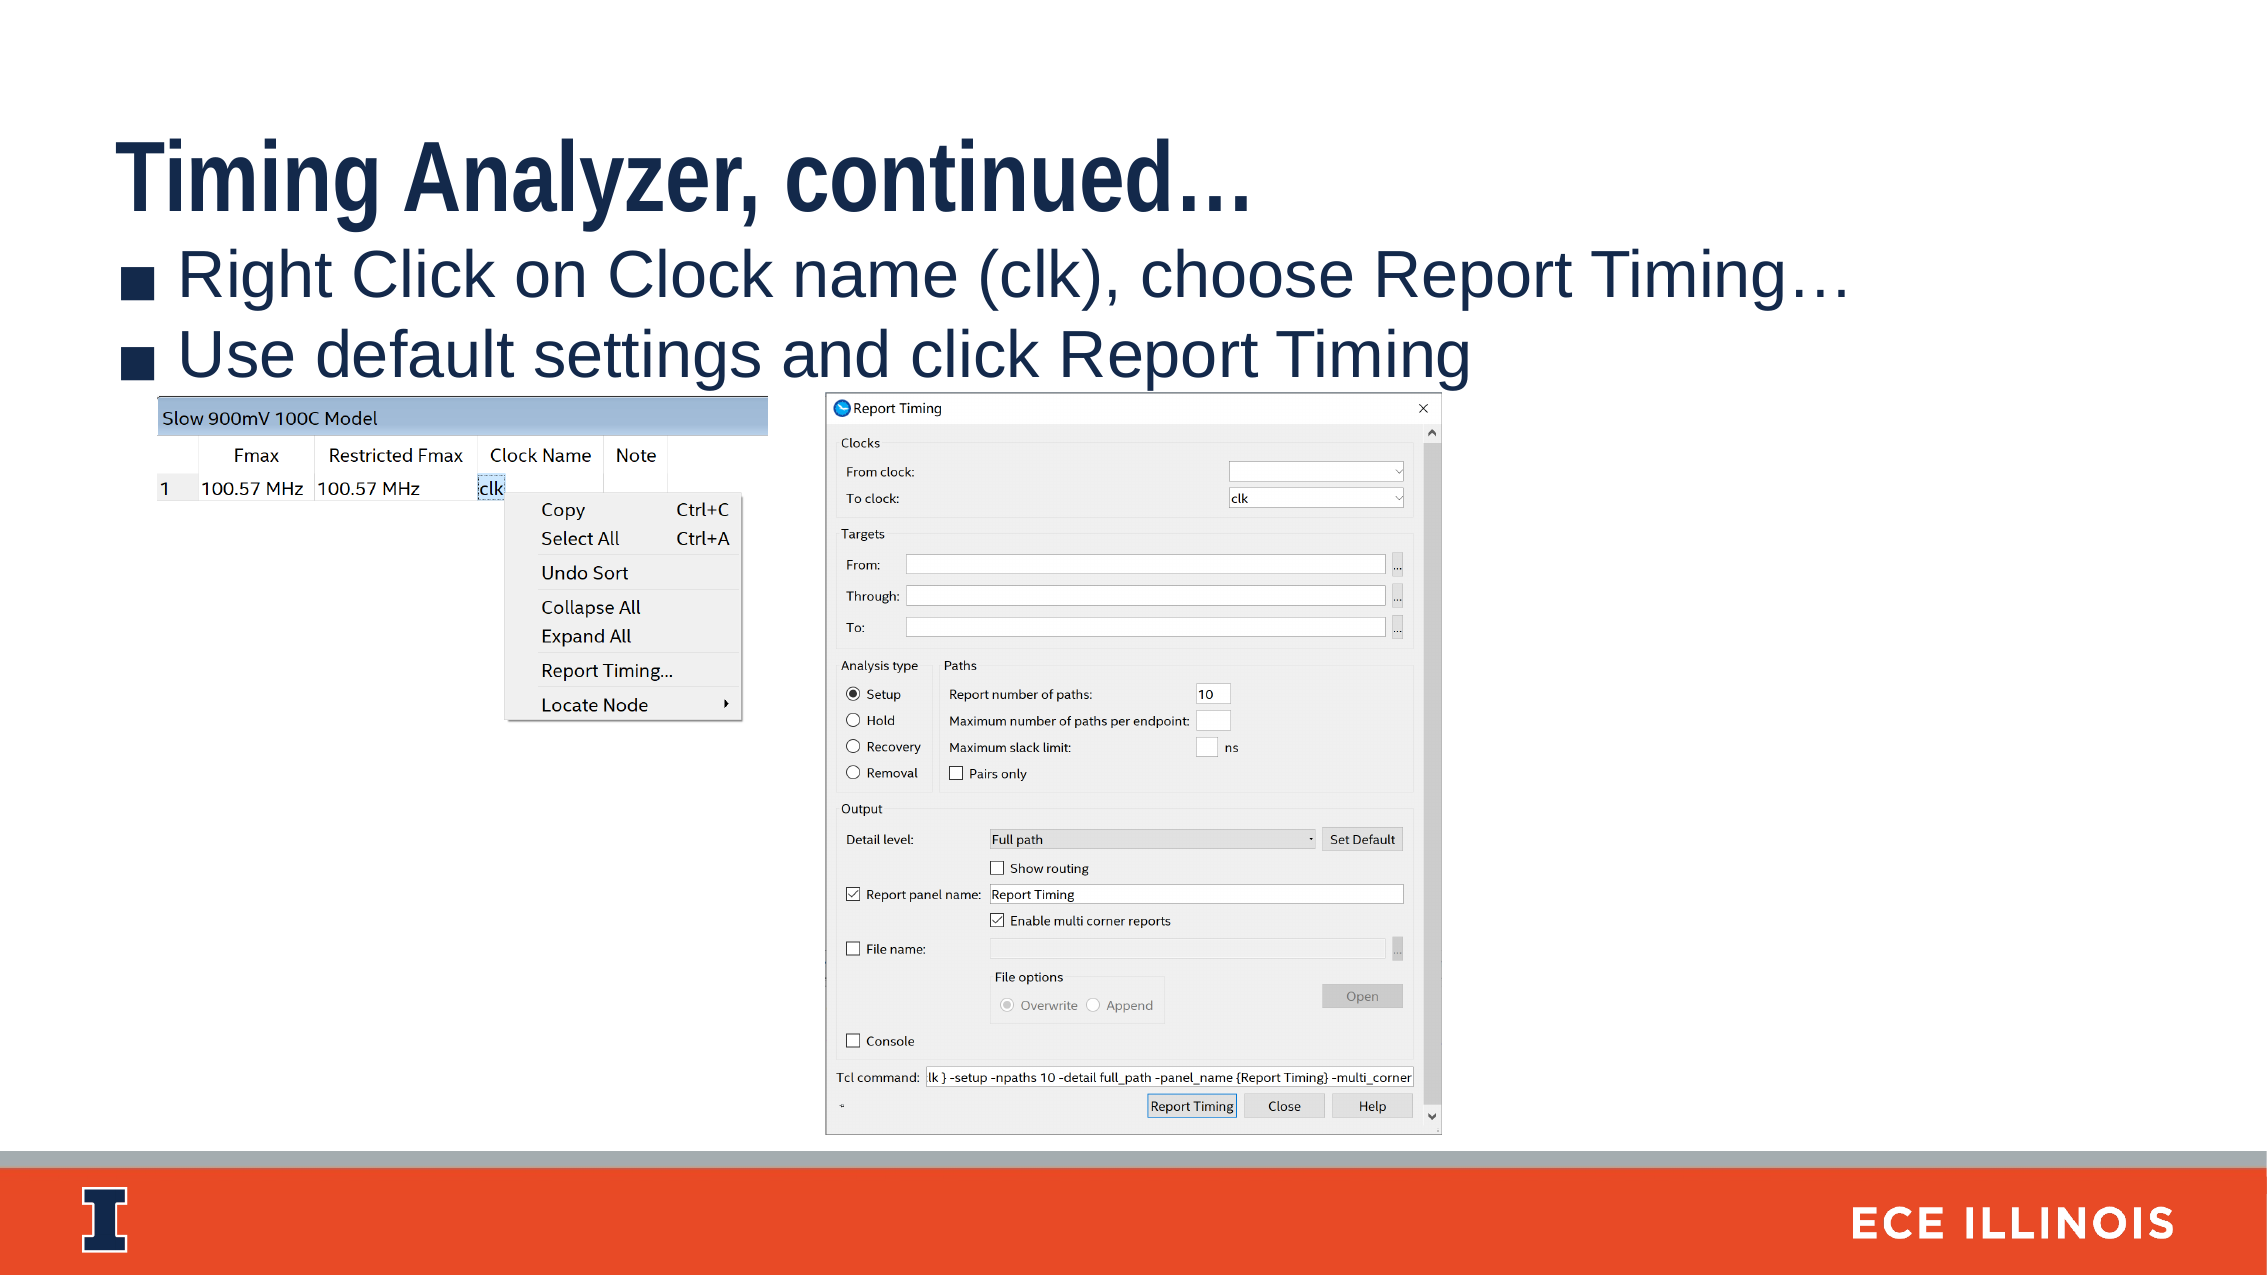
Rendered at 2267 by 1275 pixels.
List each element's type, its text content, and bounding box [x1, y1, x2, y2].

picture [0, 1151, 2267, 1258]
picture [824, 392, 1442, 1135]
list Timing Analyzer, continued… [100, 104, 2173, 224]
list Right Click on Clock name (clk), choose Report Timing… Use default settings and click Report Timing [100, 223, 2190, 1102]
picture [156, 392, 769, 771]
picture [1853, 1206, 2173, 1239]
